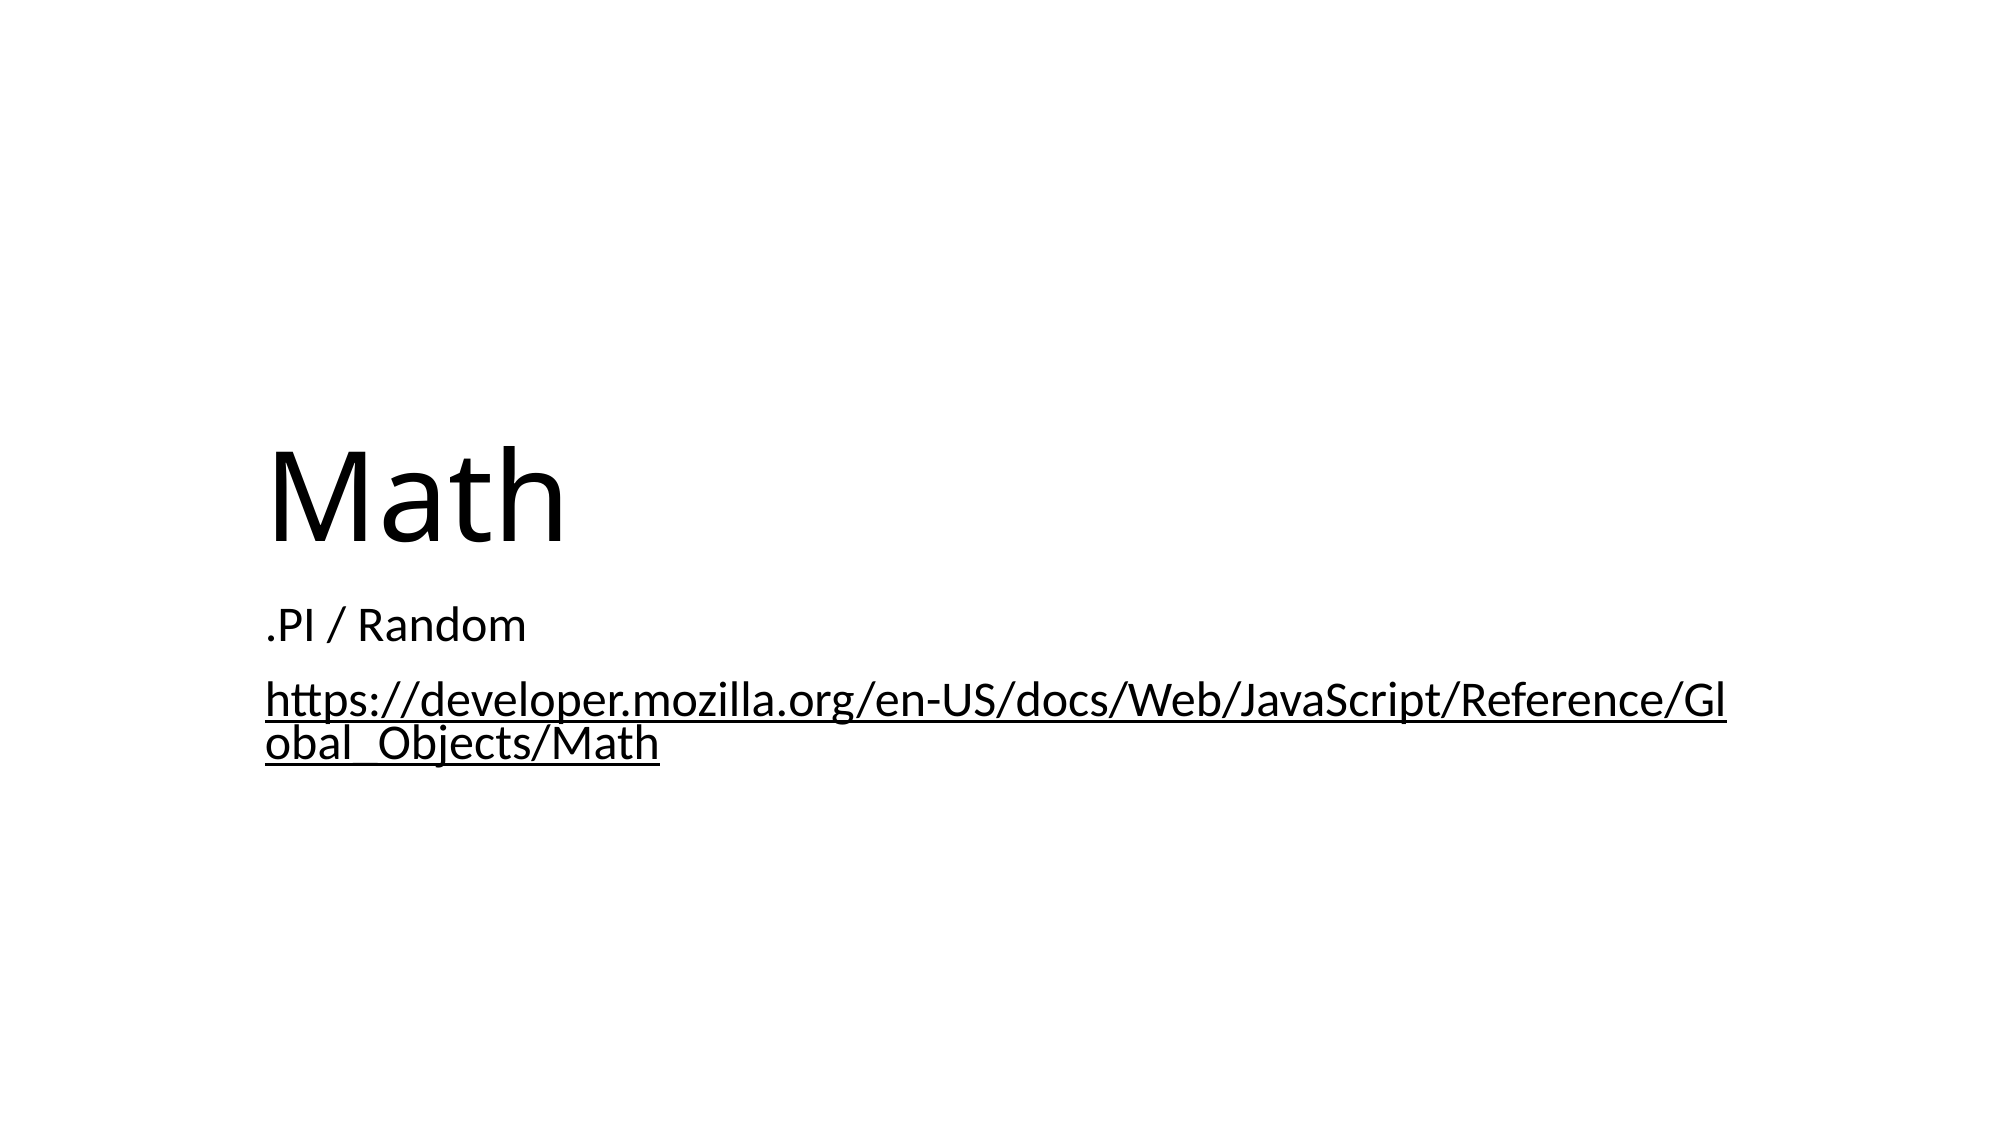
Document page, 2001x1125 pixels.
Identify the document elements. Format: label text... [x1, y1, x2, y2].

subtitle .PI / Random https://developer.mozilla.org/en-US/docs/Web/JavaScript/Reference/Global_Objects/Math [249, 590, 1750, 863]
title Math [249, 184, 1750, 576]
